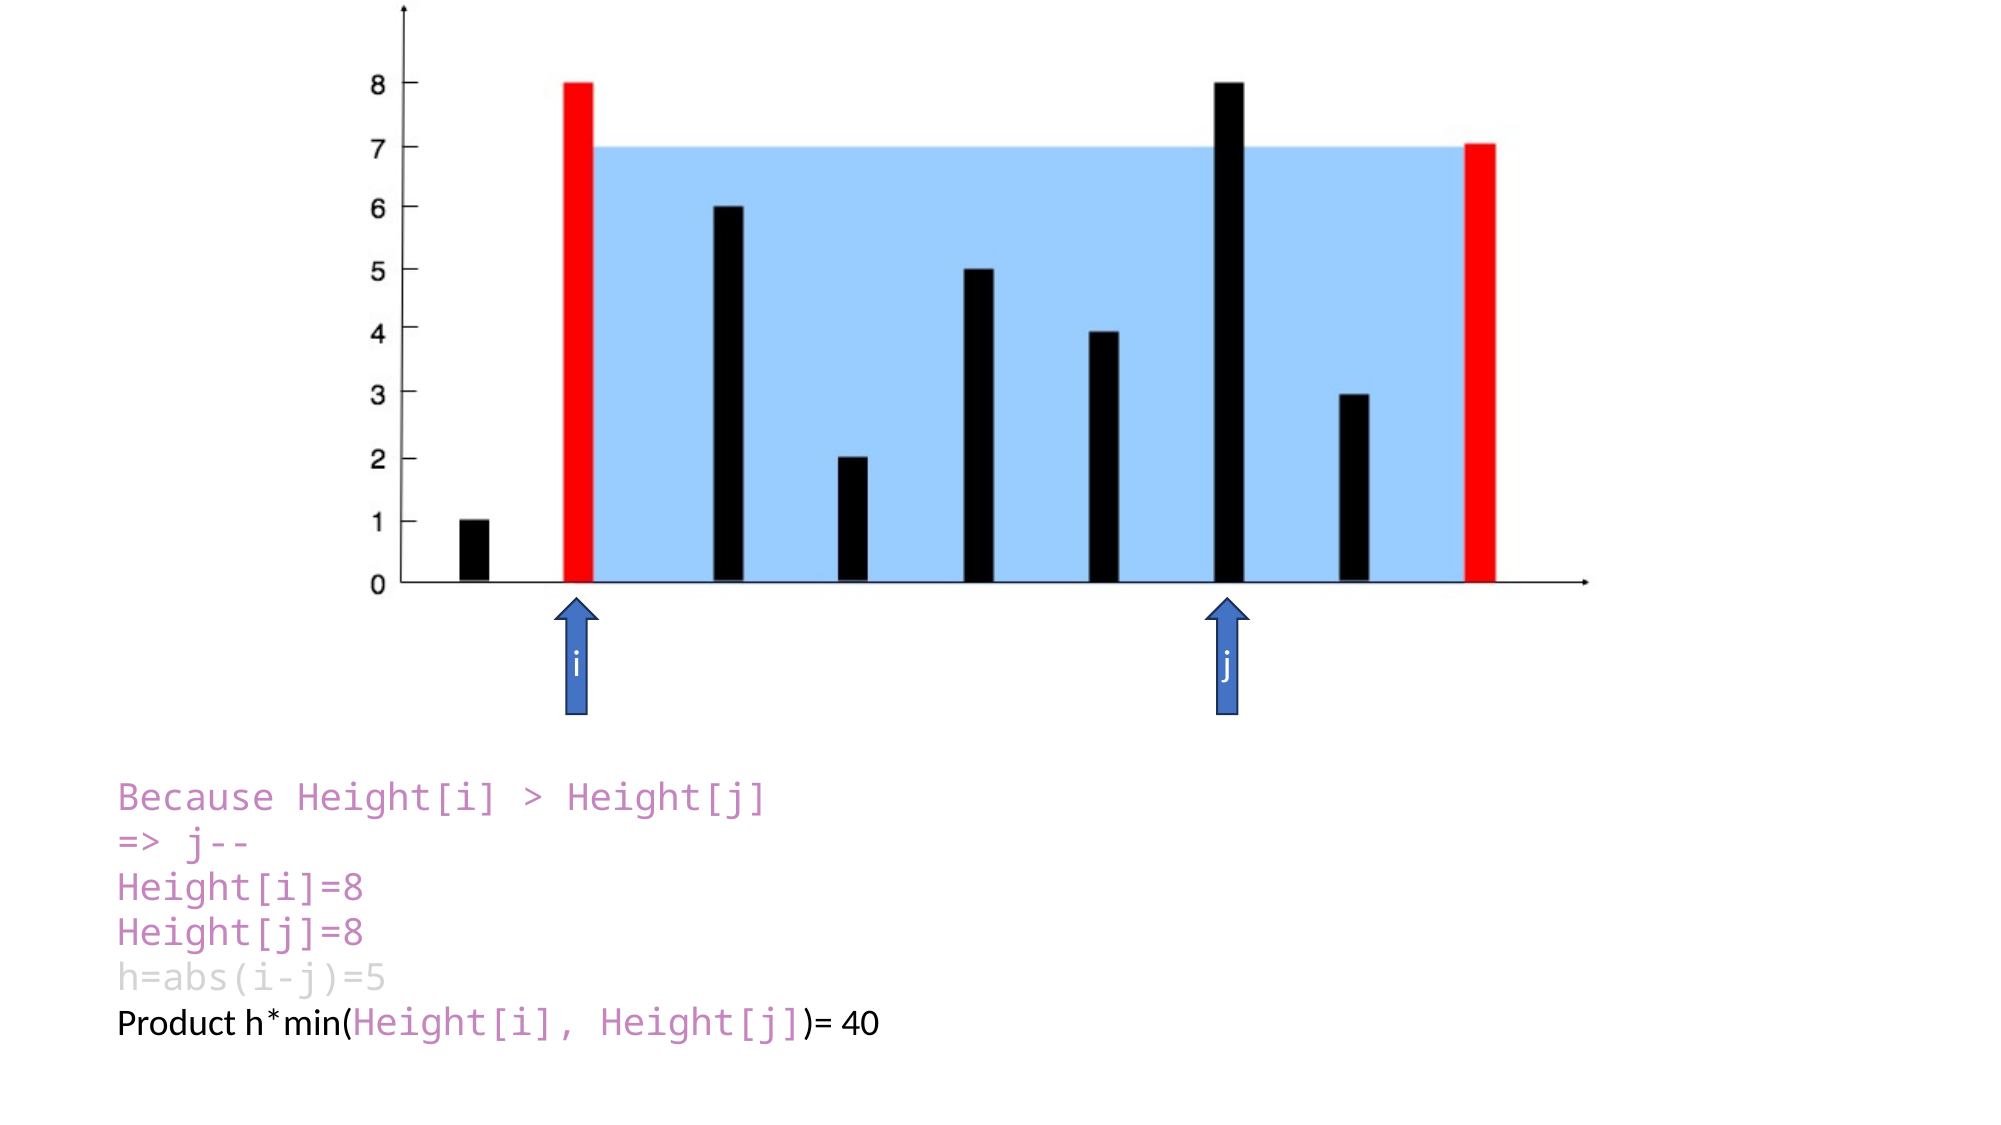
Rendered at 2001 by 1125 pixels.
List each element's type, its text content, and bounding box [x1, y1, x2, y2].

text_box Because Height[i] > Height[j] => j-- Height[i]=8 Height[j]=8 h=abs(i-j)=5 Product h*min(Height[i], Height[j])= 40 [102, 765, 1166, 1051]
text_box i [553, 599, 600, 716]
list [344, 0, 1597, 599]
text_box j [1204, 599, 1251, 716]
